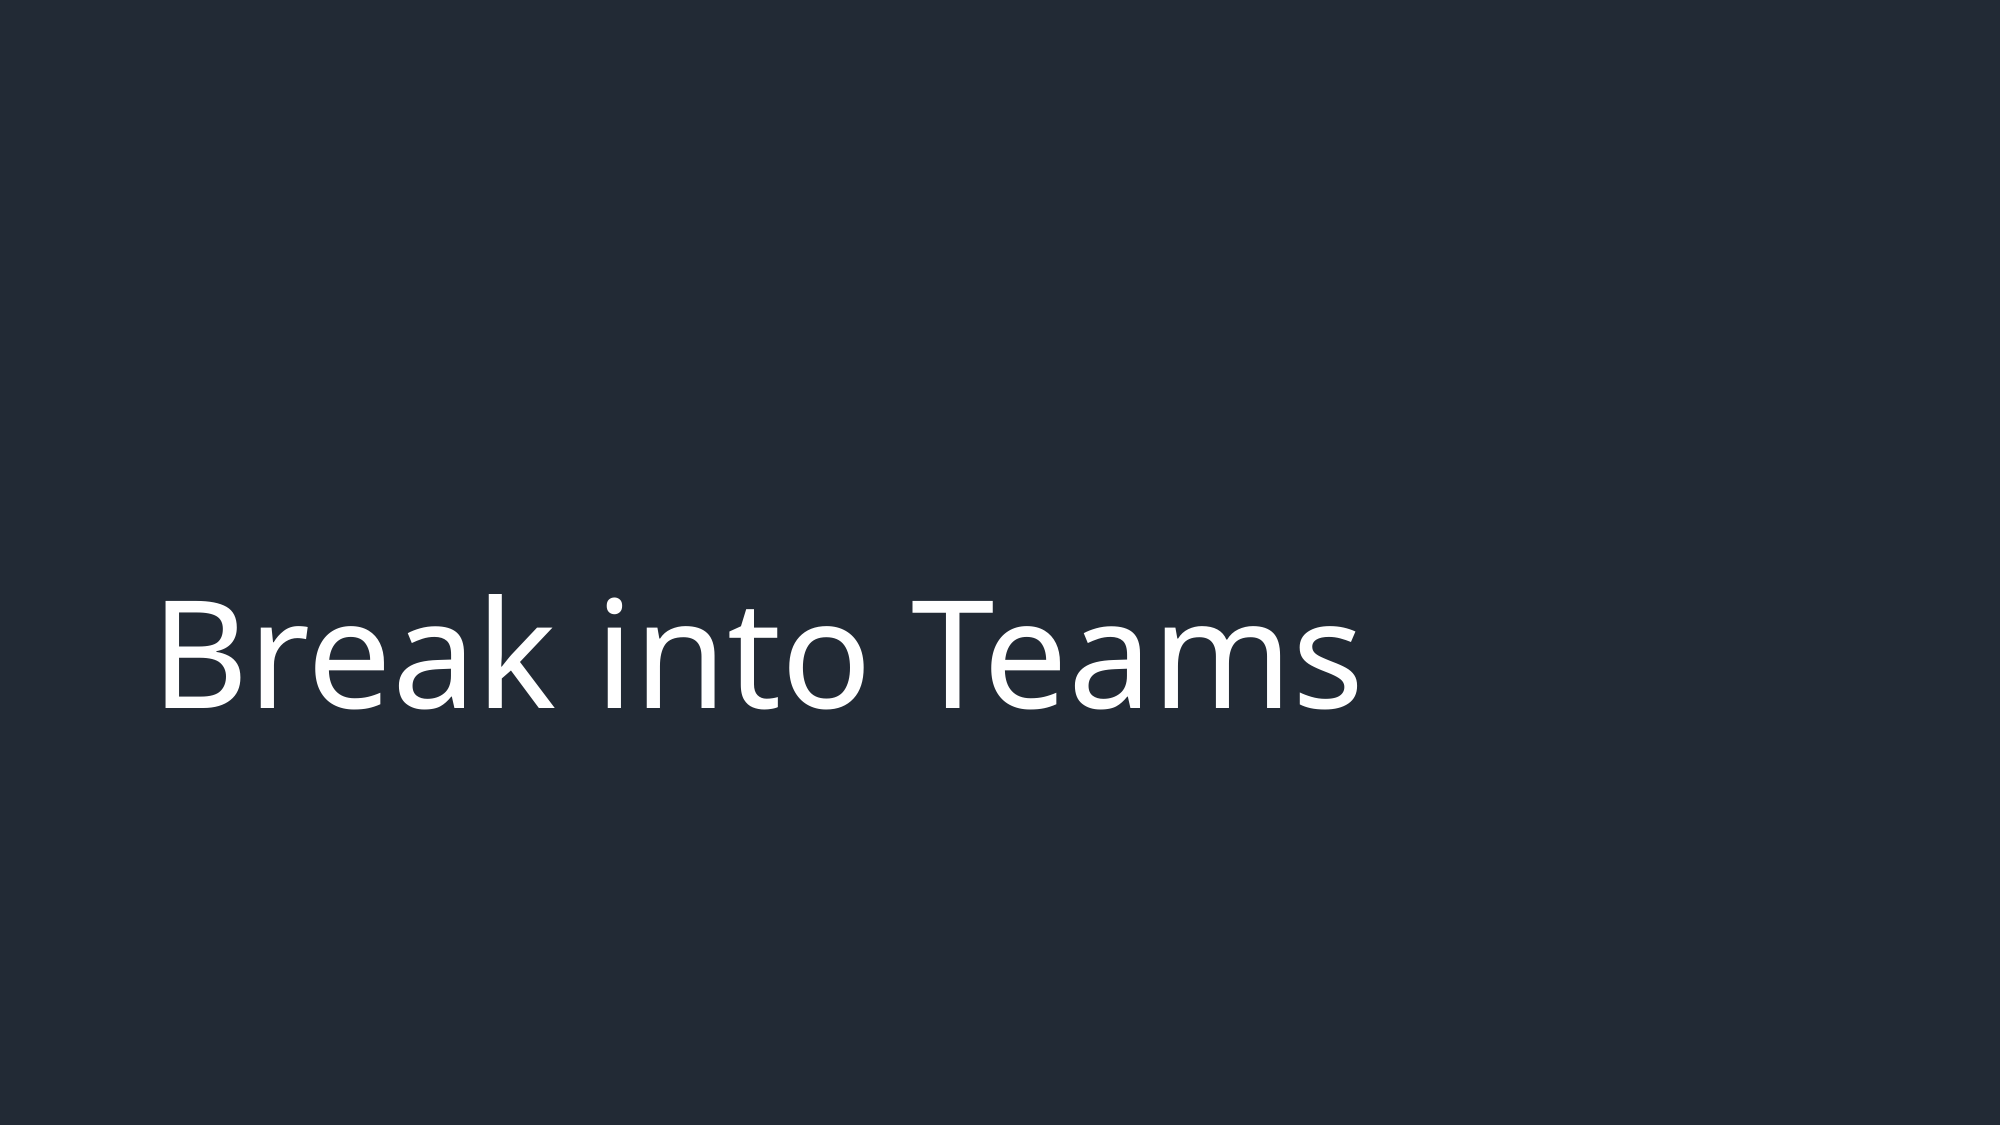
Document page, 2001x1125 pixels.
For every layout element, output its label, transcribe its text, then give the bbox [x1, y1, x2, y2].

title Break into Teams [136, 280, 1862, 749]
